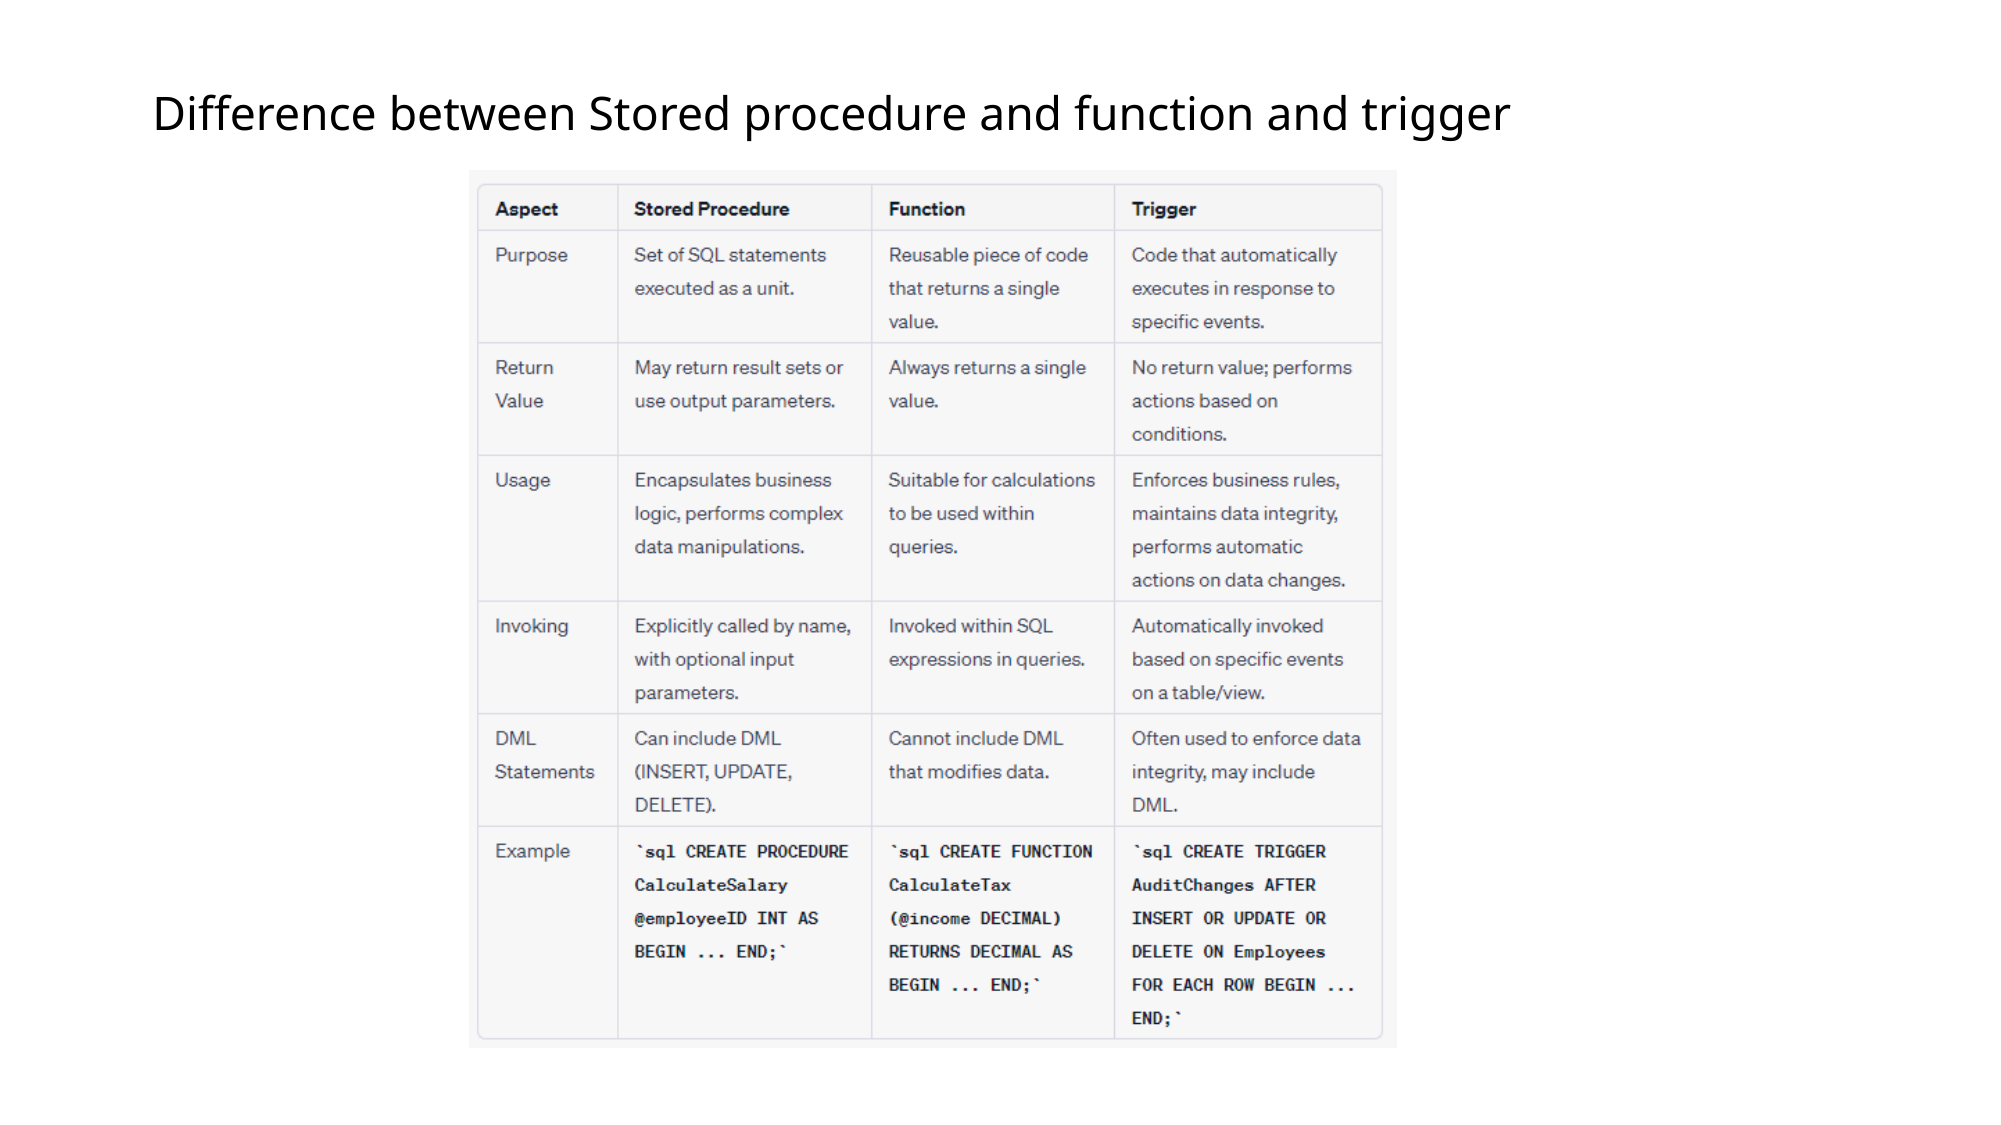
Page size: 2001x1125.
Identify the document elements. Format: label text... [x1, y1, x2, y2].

title Difference between Stored procedure and function and trigger [137, 59, 1863, 171]
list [468, 170, 1397, 1048]
